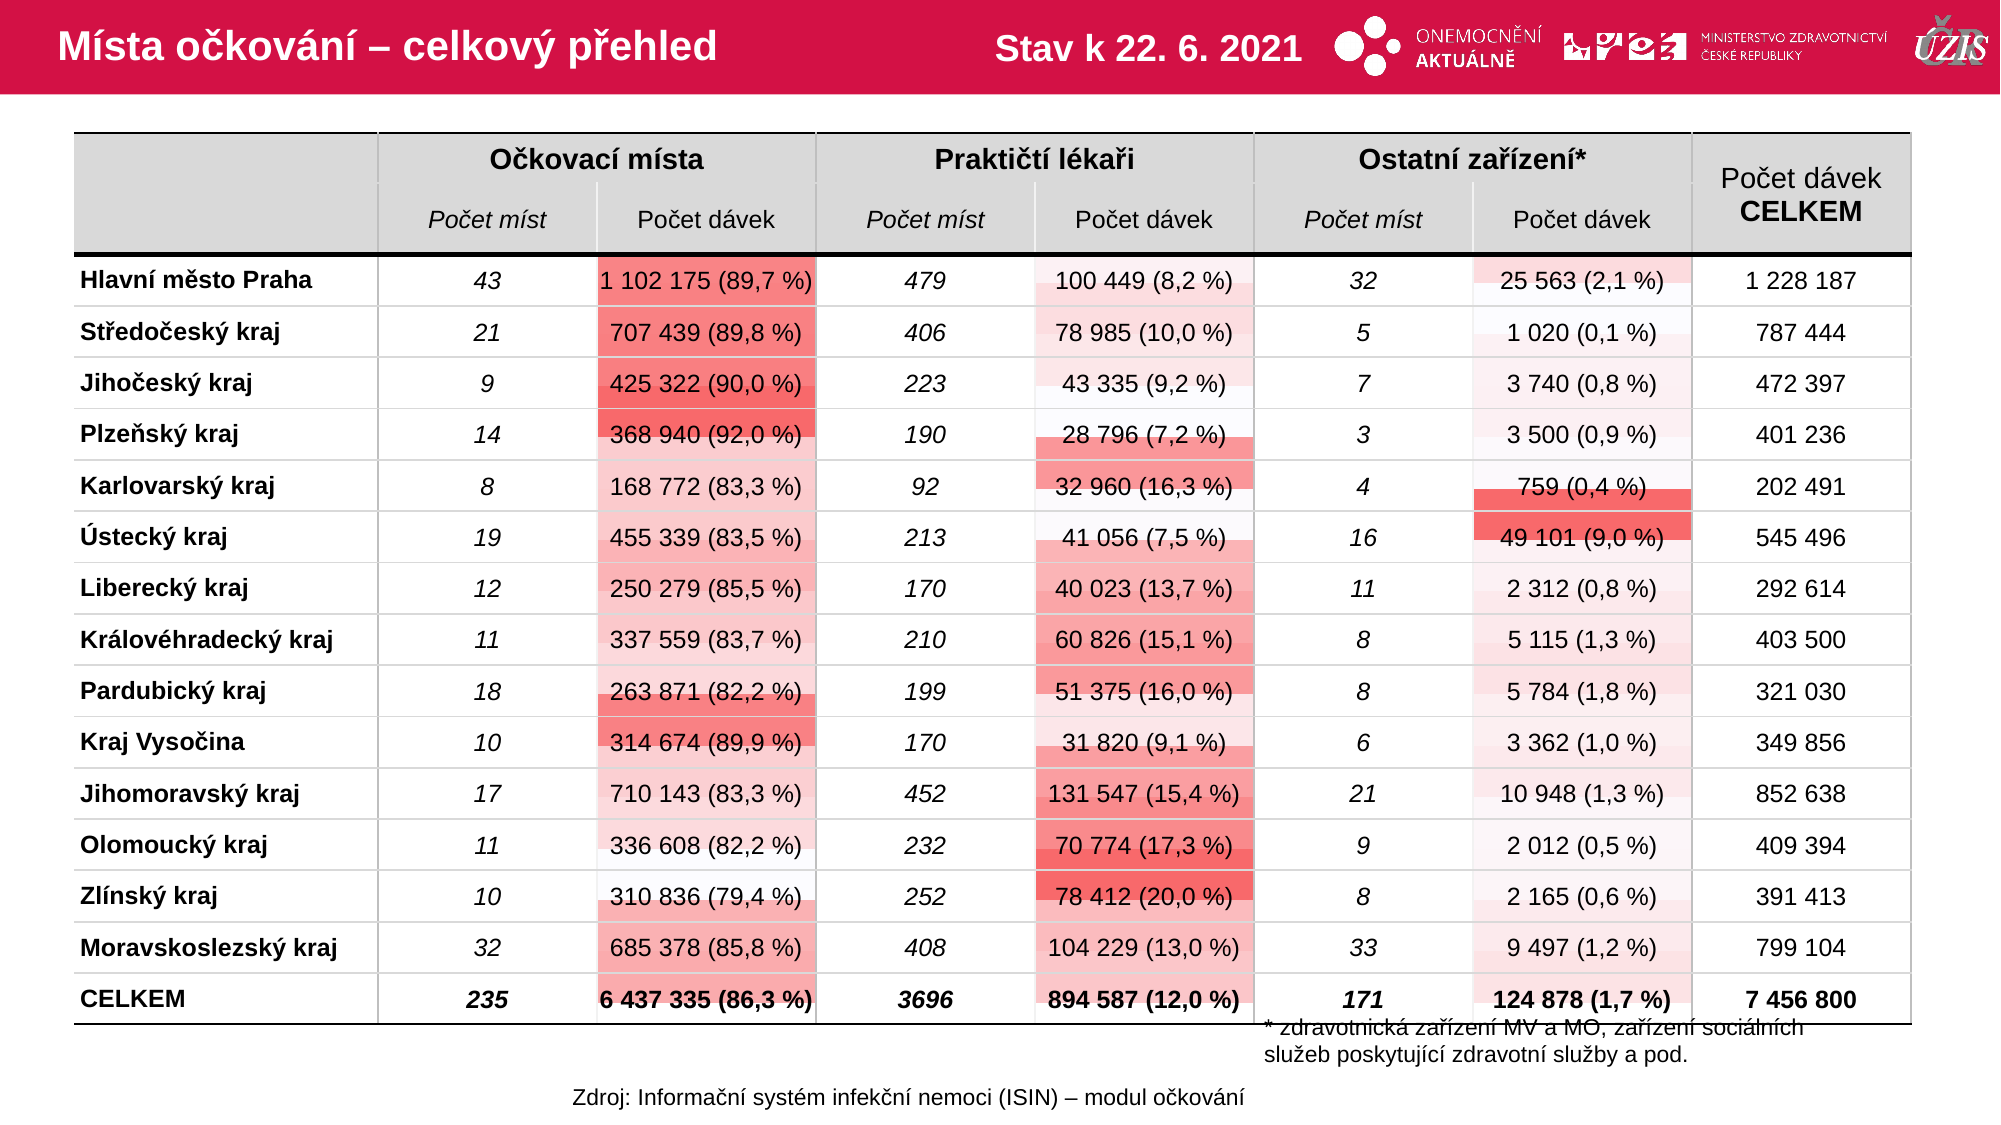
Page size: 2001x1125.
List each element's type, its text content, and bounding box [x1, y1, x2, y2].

table_cell Jihočeský kraj [74, 358, 377, 408]
table_cell 3 740 (0,8 %) [1474, 358, 1691, 408]
table_cell 5 115 (1,3 %) [1474, 615, 1691, 664]
table_cell Kraj Vysočina [74, 717, 377, 767]
picture [1334, 16, 1542, 76]
table_cell CELKEM [74, 974, 377, 1023]
table_cell 787 444 [1693, 307, 1910, 356]
table_cell Ústecký kraj [74, 512, 377, 562]
table_cell Počet dávek [1474, 184, 1691, 252]
table_cell Počet dávek [598, 184, 815, 252]
table_cell Liberecký kraj [74, 563, 377, 613]
table_cell 9 [379, 358, 596, 408]
table_cell 8 [379, 461, 596, 510]
table_cell 199 [817, 666, 1034, 716]
table_cell 10 [379, 871, 596, 921]
table_cell 131 547 (15,4 %) [1036, 769, 1253, 818]
table_cell 10 [379, 717, 596, 767]
table_cell 425 322 (90,0 %) [598, 358, 815, 408]
table_cell Hlavní město Praha [74, 257, 377, 305]
table_cell Moravskoslezský kraj [74, 923, 377, 972]
table_cell 223 [817, 358, 1034, 408]
table_cell Počet míst [1255, 184, 1472, 252]
table_cell 28 796 (7,2 %) [1036, 409, 1253, 459]
table_cell 292 614 [1693, 563, 1910, 613]
table_cell 41 056 (7,5 %) [1036, 512, 1253, 562]
table_cell Počet míst [379, 184, 596, 252]
table_cell Karlovarský kraj [74, 461, 377, 510]
table_cell 455 339 (83,5 %) [598, 512, 815, 562]
table_header Praktičtí lékaři [817, 134, 1253, 182]
table_cell 40 023 (13,7 %) [1036, 563, 1253, 613]
table_cell Středočeský kraj [74, 307, 377, 356]
table_cell 14 [379, 409, 596, 459]
table_cell Pardubický kraj [74, 666, 377, 716]
table_cell 7 456 800 [1693, 974, 1910, 1023]
table_cell 5 [1255, 307, 1472, 356]
table_cell 685 378 (85,8 %) [598, 923, 815, 972]
table_cell 3 362 (1,0 %) [1474, 717, 1691, 767]
table_cell 401 236 [1693, 409, 1910, 459]
table_cell 190 [817, 409, 1034, 459]
table_cell 406 [817, 307, 1034, 356]
table_cell 235 [379, 974, 596, 1023]
text_box Stav k 22. 6. 2021 [966, 16, 1331, 77]
table_cell 314 674 (89,9 %) [598, 717, 815, 767]
table_cell 78 412 (20,0 %) [1036, 871, 1253, 921]
table_cell 1 102 175 (89,7 %) [598, 257, 815, 305]
table_cell 168 772 (83,3 %) [598, 461, 815, 510]
table_cell 11 [379, 615, 596, 664]
table_cell 171 [1255, 974, 1472, 1004]
picture [1915, 15, 1989, 66]
table_cell 49 101 (9,0 %) [1474, 512, 1691, 562]
table_header Očkovací místa [379, 134, 815, 182]
text_box Zdroj: Informační systém infekční nemoci (ISIN) – modul očkování [557, 1075, 1261, 1118]
table_cell 3 500 (0,9 %) [1474, 409, 1691, 459]
table_cell 11 [379, 820, 596, 869]
table_cell 213 [817, 512, 1034, 562]
table_cell 7 [1255, 358, 1472, 408]
table_cell Zlínský kraj [74, 871, 377, 921]
table_cell 92 [817, 461, 1034, 510]
table_cell 337 559 (83,7 %) [598, 615, 815, 664]
table_cell 9 497 (1,2 %) [1474, 923, 1691, 972]
table_cell 707 439 (89,8 %) [598, 307, 815, 356]
table_cell 391 413 [1693, 871, 1910, 921]
table_cell 18 [379, 666, 596, 716]
picture [1563, 31, 1888, 60]
table_cell 321 030 [1693, 666, 1910, 716]
table_cell 403 500 [1693, 615, 1910, 664]
table_cell 894 587 (12,0 %) [1036, 974, 1253, 1023]
table_cell 1 020 (0,1 %) [1474, 307, 1691, 356]
table_cell 5 784 (1,8 %) [1474, 666, 1691, 716]
table_cell 170 [817, 717, 1034, 767]
table_cell 3696 [817, 974, 1034, 1023]
table_cell 43 [379, 257, 596, 305]
table_cell 31 820 (9,1 %) [1036, 717, 1253, 767]
table_cell 8 [1255, 666, 1472, 716]
table_cell 545 496 [1693, 512, 1910, 562]
text_box * zdravotnická zařízení MV a MO, zařízení sociálních služeb poskytující zdravotní služby a pod. [1249, 1004, 1866, 1075]
table_cell 17 [379, 769, 596, 818]
table_cell 124 878 (1,7 %) [1474, 974, 1691, 1004]
table_header Počet dávek CELKEM [1693, 134, 1910, 252]
table_cell 232 [817, 820, 1034, 869]
table_cell 21 [1255, 769, 1472, 818]
table_cell 60 826 (15,1 %) [1036, 615, 1253, 664]
title Místa očkování – celkový přehled [42, 0, 1262, 95]
table_cell 408 [817, 923, 1034, 972]
table_cell Plzeňský kraj [74, 409, 377, 459]
table_cell Královéhradecký kraj [74, 615, 377, 664]
table_cell 104 229 (13,0 %) [1036, 923, 1253, 972]
table_cell 349 856 [1693, 717, 1910, 767]
table_cell 100 449 (8,2 %) [1036, 257, 1253, 305]
table_cell 759 (0,4 %) [1474, 461, 1691, 510]
table_cell 799 104 [1693, 923, 1910, 972]
table_cell 1 228 187 [1693, 257, 1910, 305]
table_cell 12 [379, 563, 596, 613]
table_header [74, 134, 377, 252]
table_cell Počet míst [817, 184, 1034, 252]
table_cell 6 437 335 (86,3 %) [598, 974, 815, 1023]
table_cell 170 [817, 563, 1034, 613]
table_cell 202 491 [1693, 461, 1910, 510]
table_cell 51 375 (16,0 %) [1036, 666, 1253, 716]
table_cell 11 [1255, 563, 1472, 613]
table_cell 2 312 (0,8 %) [1474, 563, 1691, 613]
table_cell 10 948 (1,3 %) [1474, 769, 1691, 818]
table_header Ostatní zařízení* [1255, 134, 1691, 182]
table_cell 32 960 (16,3 %) [1036, 461, 1253, 510]
table_cell 19 [379, 512, 596, 562]
table_cell 16 [1255, 512, 1472, 562]
table_cell 9 [1255, 820, 1472, 869]
table_cell Počet dávek [1036, 184, 1253, 252]
table_cell 710 143 (83,3 %) [598, 769, 815, 818]
table_cell 43 335 (9,2 %) [1036, 358, 1253, 408]
table_cell Olomoucký kraj [74, 820, 377, 869]
table_cell 33 [1255, 923, 1472, 972]
table_cell 21 [379, 307, 596, 356]
table_cell 210 [817, 615, 1034, 664]
table_cell 452 [817, 769, 1034, 818]
table_cell 3 [1255, 409, 1472, 459]
table_cell 368 940 (92,0 %) [598, 409, 815, 459]
table_cell 32 [379, 923, 596, 972]
table_cell 78 985 (10,0 %) [1036, 307, 1253, 356]
table_cell 8 [1255, 615, 1472, 664]
table_cell 310 836 (79,4 %) [598, 871, 815, 921]
table_cell 70 774 (17,3 %) [1036, 820, 1253, 869]
table_cell 25 563 (2,1 %) [1474, 257, 1691, 305]
table_cell 4 [1255, 461, 1472, 510]
table_cell 263 871 (82,2 %) [598, 666, 815, 716]
table_cell 2 165 (0,6 %) [1474, 871, 1691, 921]
table_cell 252 [817, 871, 1034, 921]
table_cell Jihomoravský kraj [74, 769, 377, 818]
table_cell 2 012 (0,5 %) [1474, 820, 1691, 869]
table_cell 8 [1255, 871, 1472, 921]
table_cell 479 [817, 257, 1034, 305]
table_cell 852 638 [1693, 769, 1910, 818]
table_cell 472 397 [1693, 358, 1910, 408]
table_cell 250 279 (85,5 %) [598, 563, 815, 613]
table_cell 409 394 [1693, 820, 1910, 869]
table_cell 336 608 (82,2 %) [598, 820, 815, 869]
table_cell 32 [1255, 257, 1472, 305]
table_cell 6 [1255, 717, 1472, 767]
